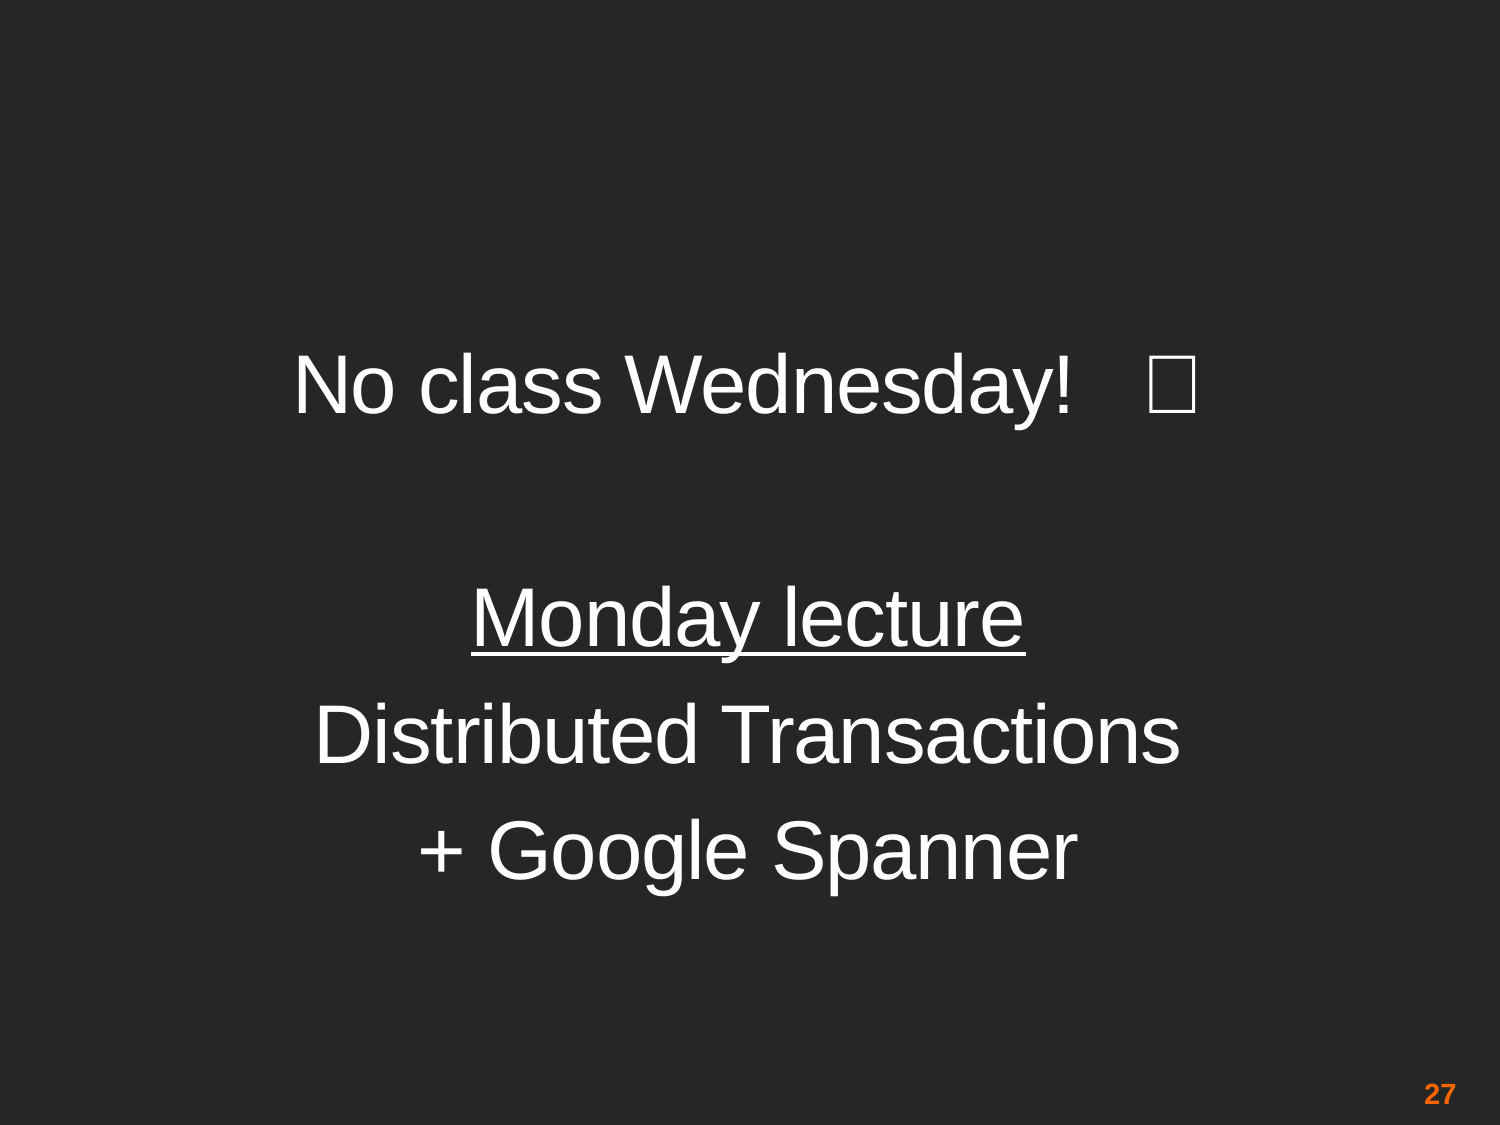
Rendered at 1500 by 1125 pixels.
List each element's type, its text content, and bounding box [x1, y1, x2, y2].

list No class Wednesday! 🦃 Monday lecture Distributed Transactions + Google Spanner [61, 290, 1436, 937]
slide_number 27 [1112, 1074, 1463, 1110]
